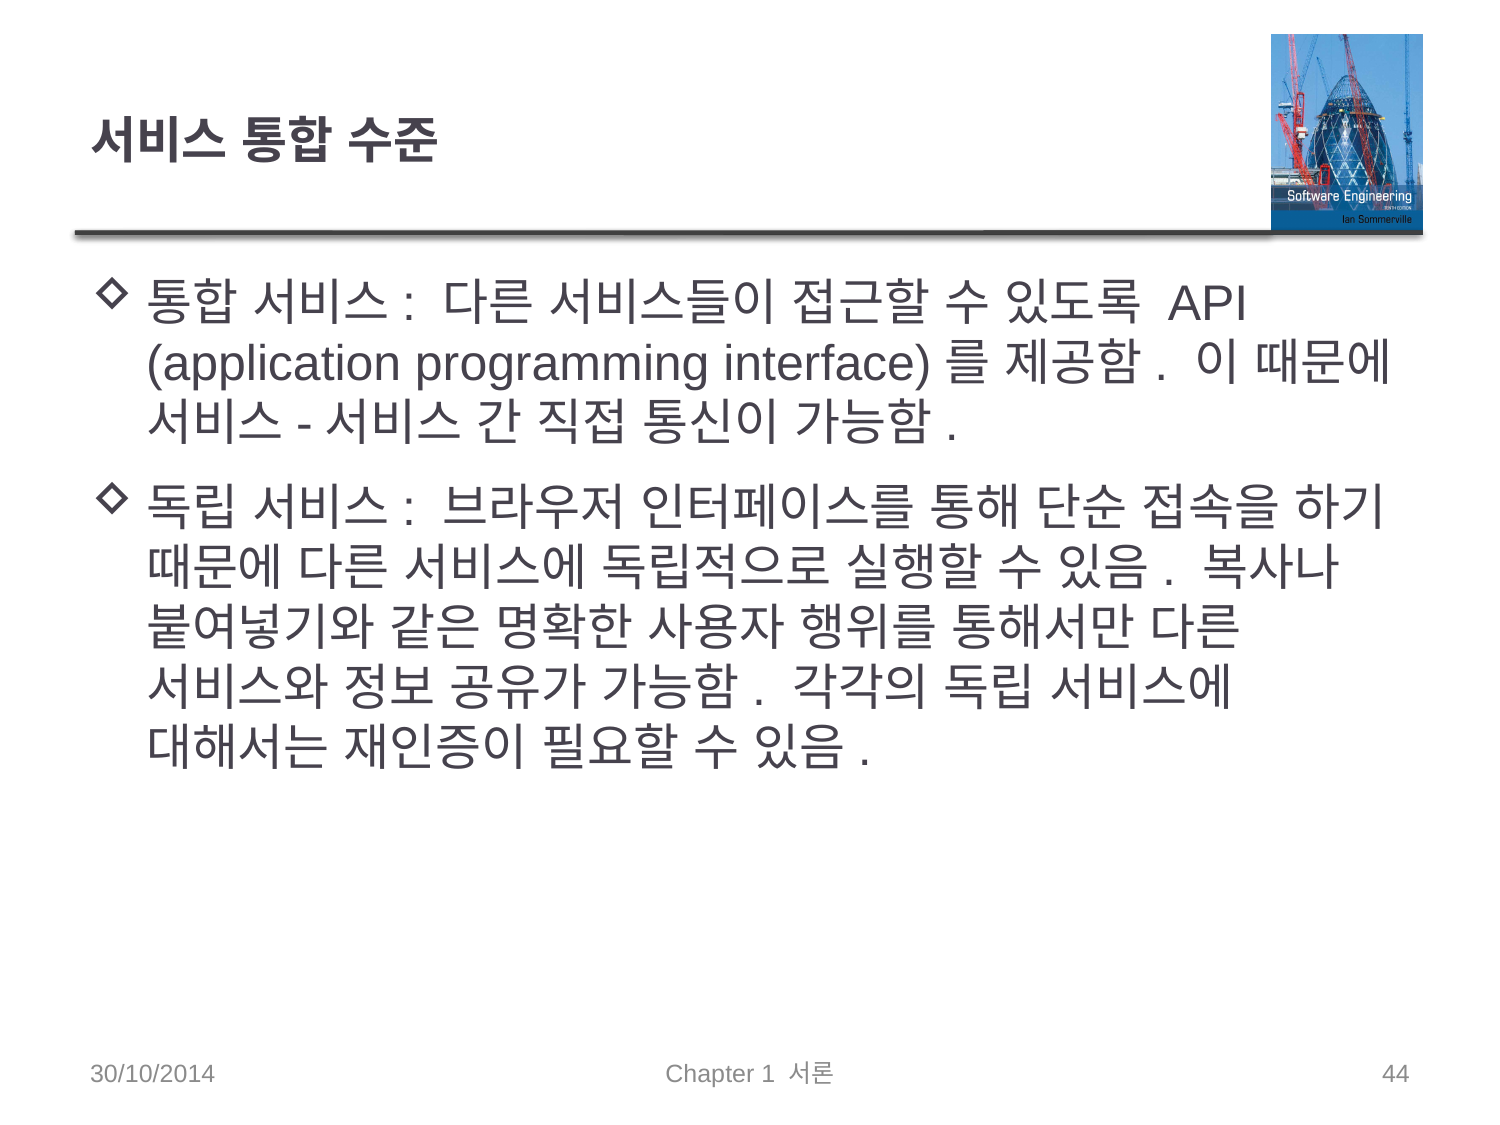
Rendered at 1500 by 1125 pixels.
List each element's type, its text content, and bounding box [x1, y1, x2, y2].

picture [1271, 34, 1423, 230]
list 통합 서비스: 다른 서비스들이 접근할 수 있도록 API (application programming interface)를 제공함. 이 때문에 서비스-서비스 간 직접 통신이 가능함. 독립 서비스: 브라우저 인터페이스를 통해 단순 접속을 하기 때문에 다른 서비스에 독립적으로 실행할 수 있음. 복사나 붙여넣기와 같은 명확한 사용자 행위를 통해서만 다른 서비스와 정보 공유가 가능함. 각각의 독립 서비스에 대해서는 재인증이 필요할 수 있음. [75, 262, 1425, 1005]
title 서비스 통합 수준 [74, 44, 1272, 233]
footer Chapter 1 서론 [512, 1042, 988, 1103]
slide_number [75, 1042, 425, 1103]
slide_number 44 [1074, 1042, 1425, 1103]
